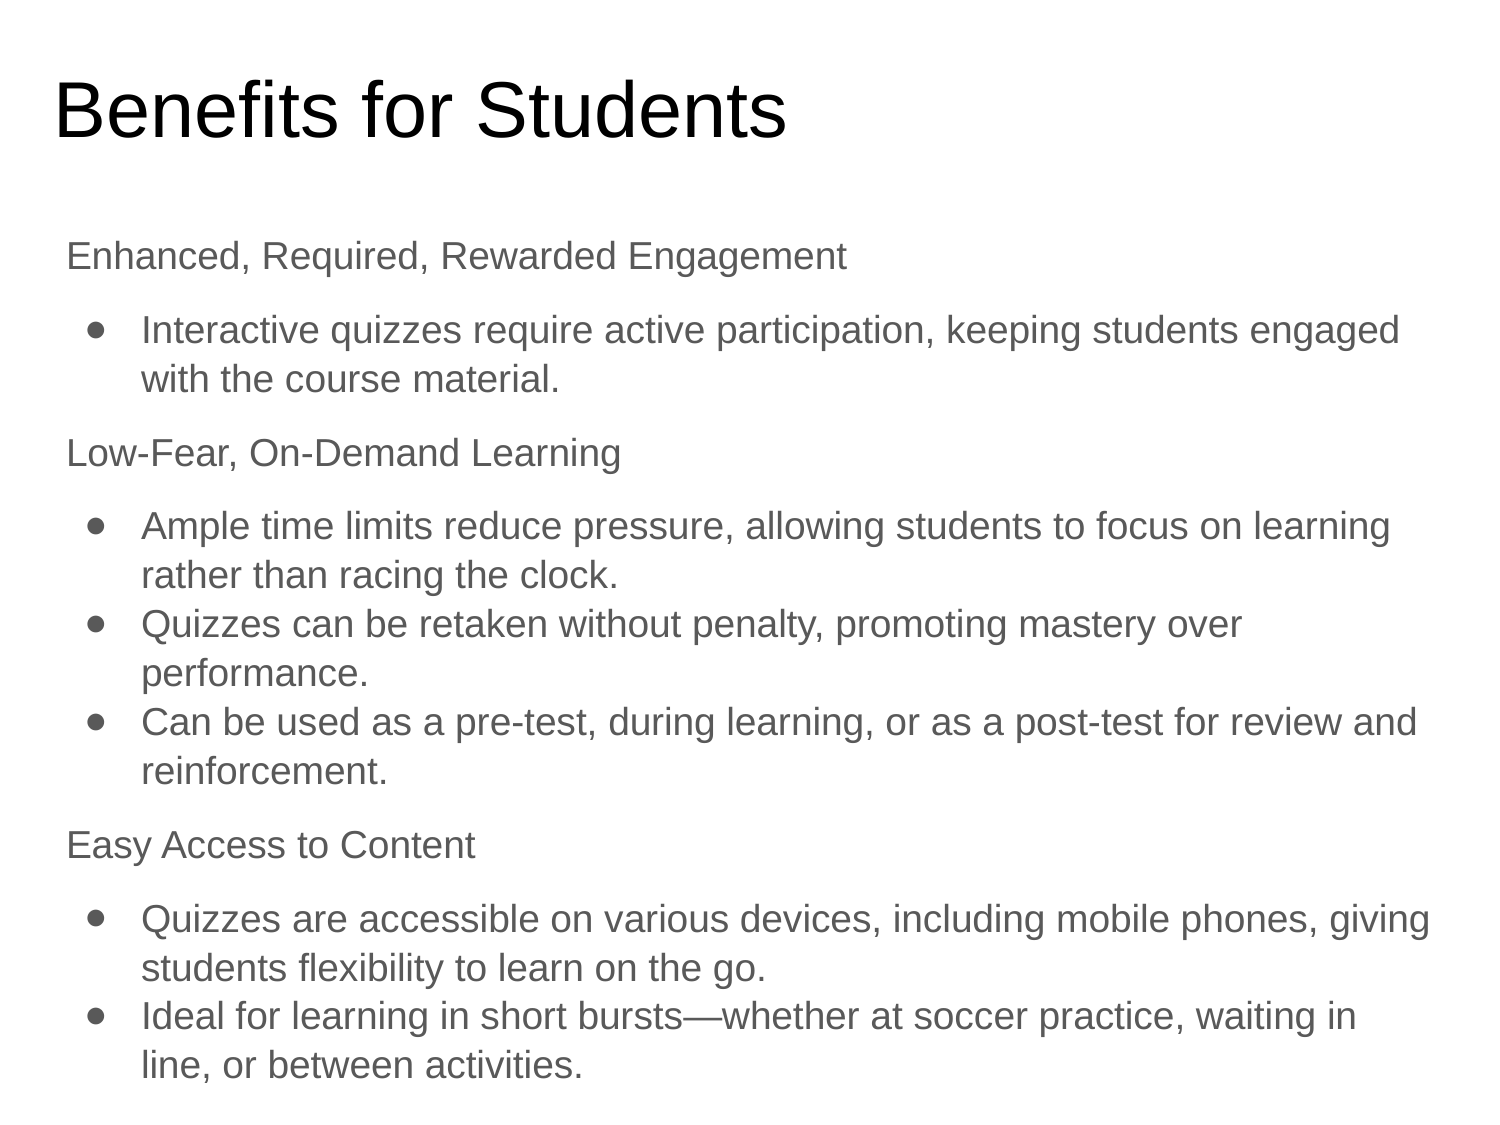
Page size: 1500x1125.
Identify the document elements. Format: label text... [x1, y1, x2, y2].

title Benefits for Students [39, 42, 1437, 169]
list Enhanced, Required, Rewarded Engagement Interactive quizzes require active participation, keeping students engaged with the course material. Low-Fear, On-Demand Learning Ample time limits reduce pressure, allowing students to focus on learning rather than racing the clock. Quizzes can be retaken without penalty, promoting mastery over performance. Can be used as a pre-test, during learning, or as a post-test for review and reinforcement. Easy Access to Content Quizzes are accessible on various devices, including mobile phones, giving students flexibility to learn on the go. Ideal for learning in short bursts—whether at soccer practice, waiting in line, or between activities. [51, 213, 1449, 1097]
